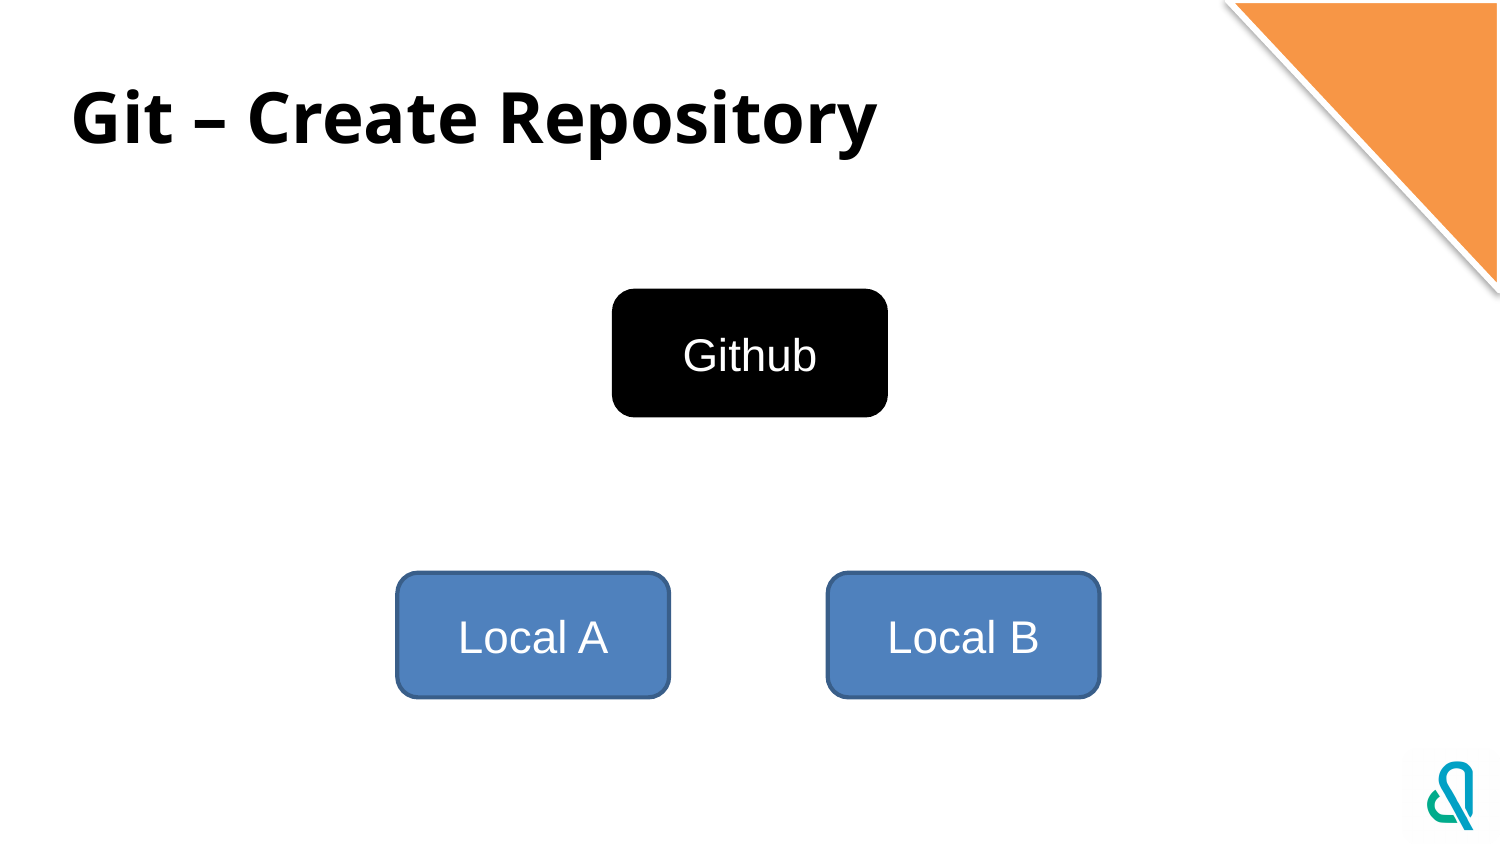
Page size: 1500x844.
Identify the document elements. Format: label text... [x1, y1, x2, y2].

text_box Github [613, 290, 886, 416]
text_box Local B [827, 572, 1100, 698]
text_box [1402, 748, 1500, 844]
text_box [1227, 0, 1500, 291]
title Git – Create Repository [68, 71, 1182, 215]
text_box Local A [397, 572, 670, 698]
